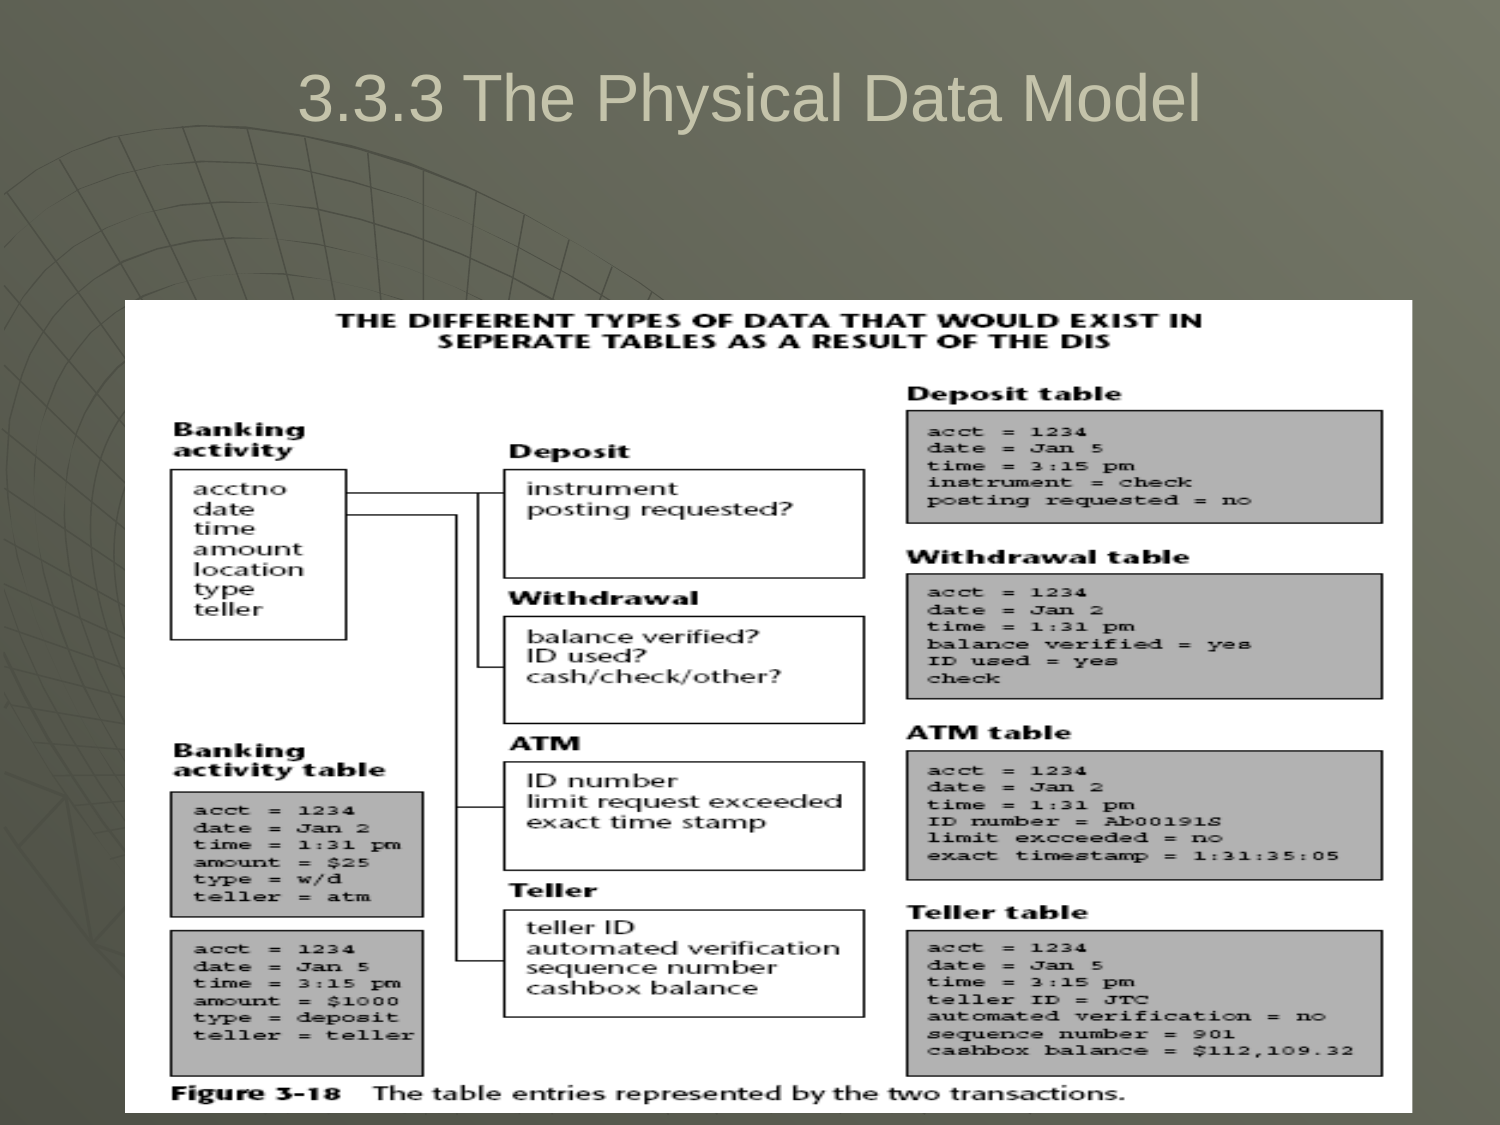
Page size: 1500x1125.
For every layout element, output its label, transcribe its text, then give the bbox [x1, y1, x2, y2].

title 3.3.3 The Physical Data Model [74, 45, 1426, 146]
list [124, 299, 1413, 1113]
